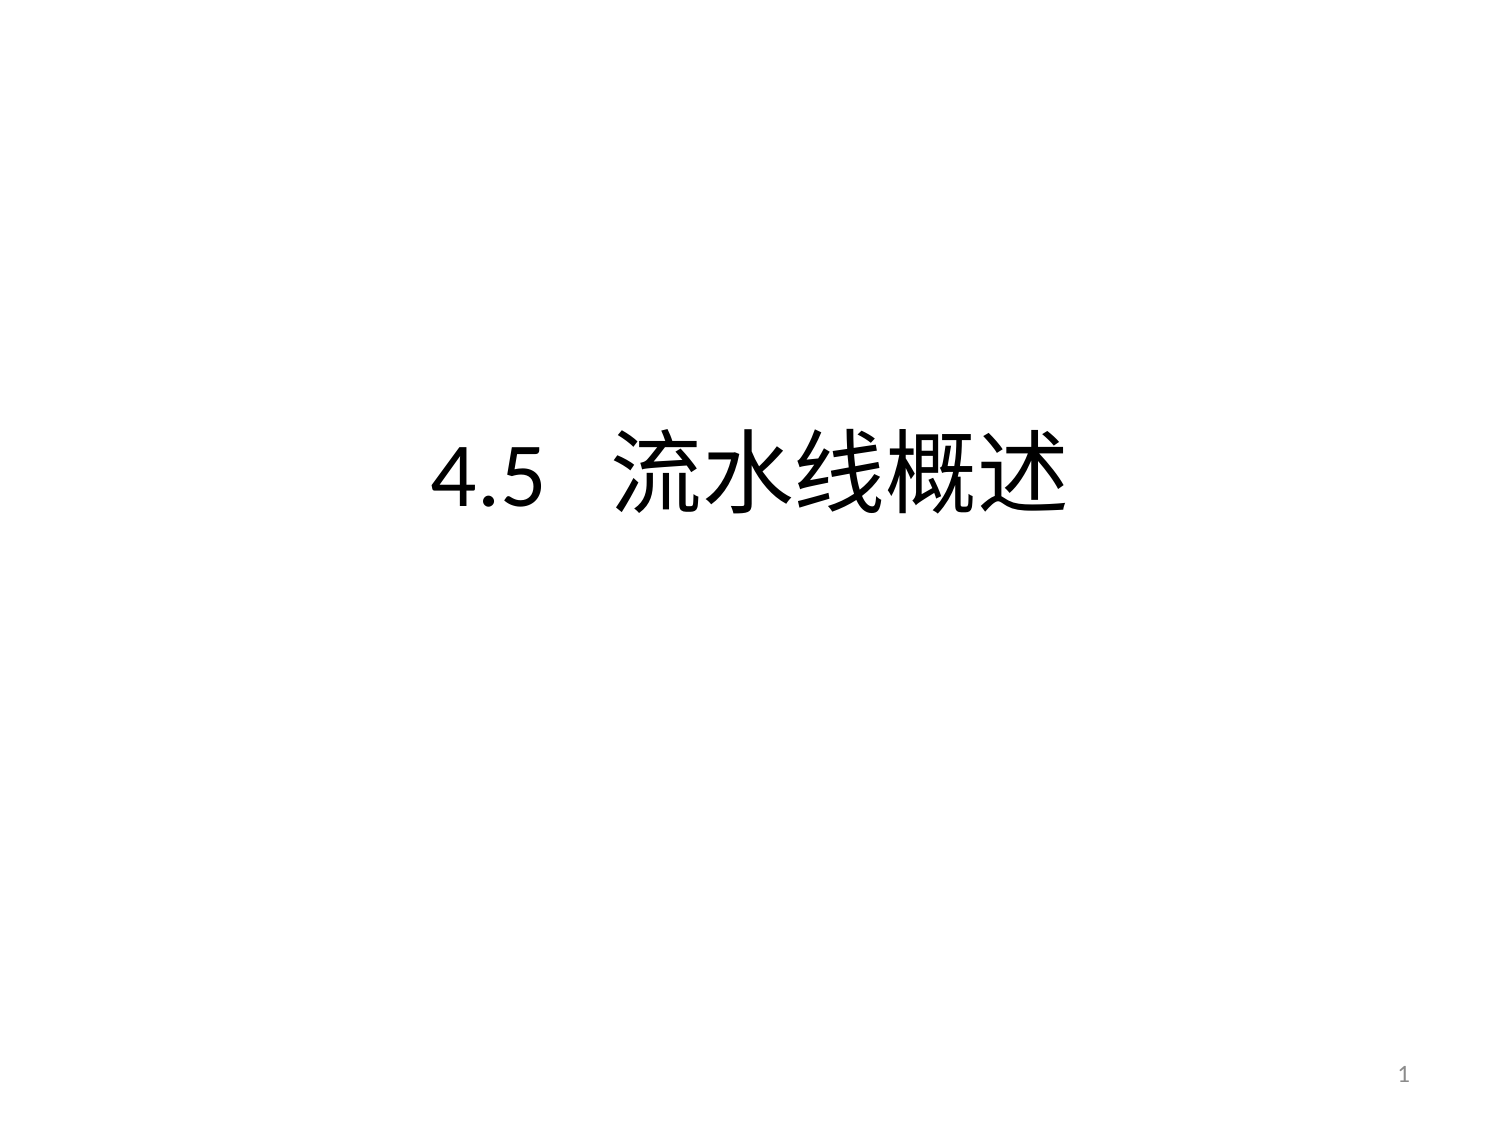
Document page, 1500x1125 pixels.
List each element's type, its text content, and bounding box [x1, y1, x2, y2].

slide_number 1 [1074, 1042, 1425, 1103]
title 4.5 流水线概述 [112, 349, 1388, 591]
